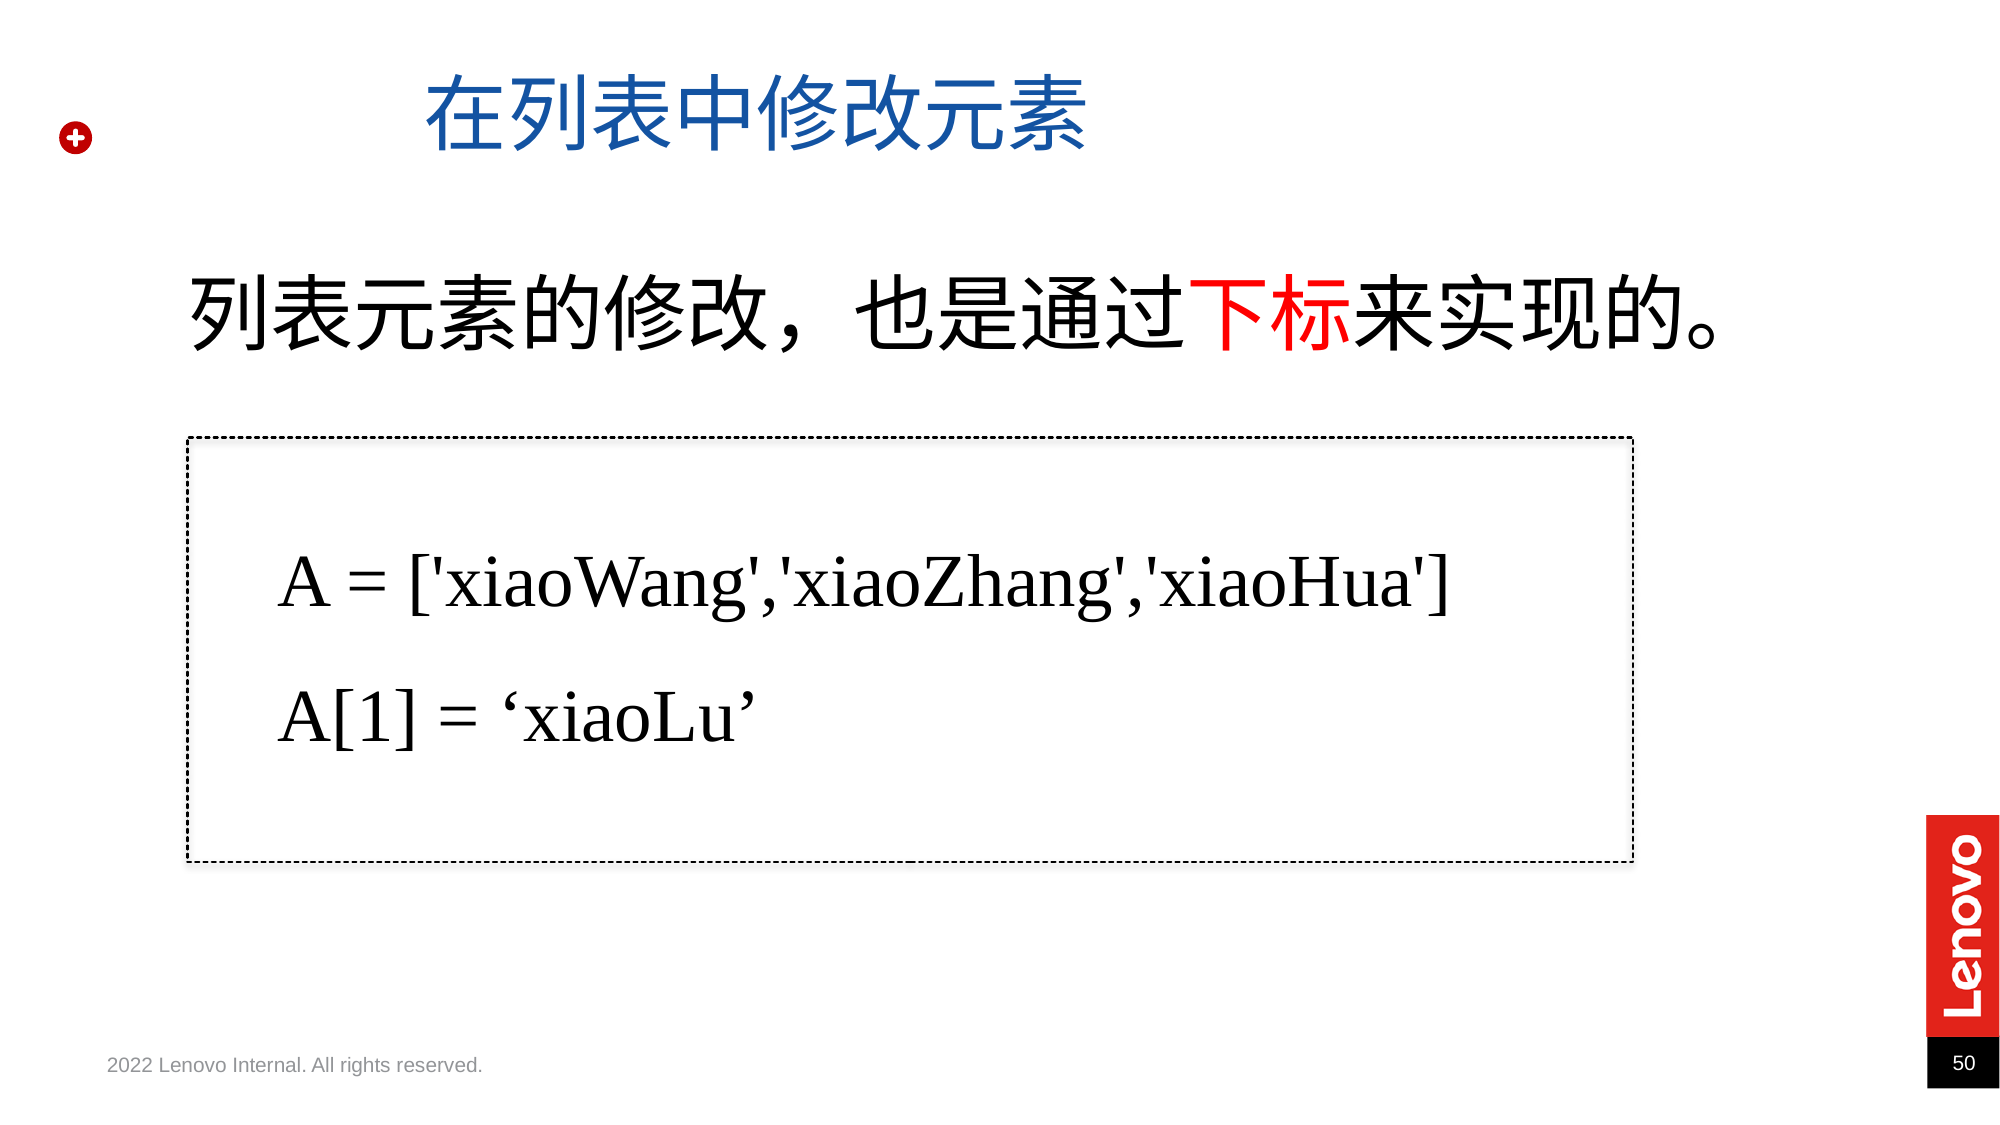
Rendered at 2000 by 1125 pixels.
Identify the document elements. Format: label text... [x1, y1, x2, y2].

picture [1926, 815, 2000, 1037]
text_box 在列表中修改元素 [409, 53, 1163, 169]
text_box [186, 436, 1634, 863]
text_box 列表元素的修改，也是通过下标来实现的。 [172, 253, 1784, 369]
